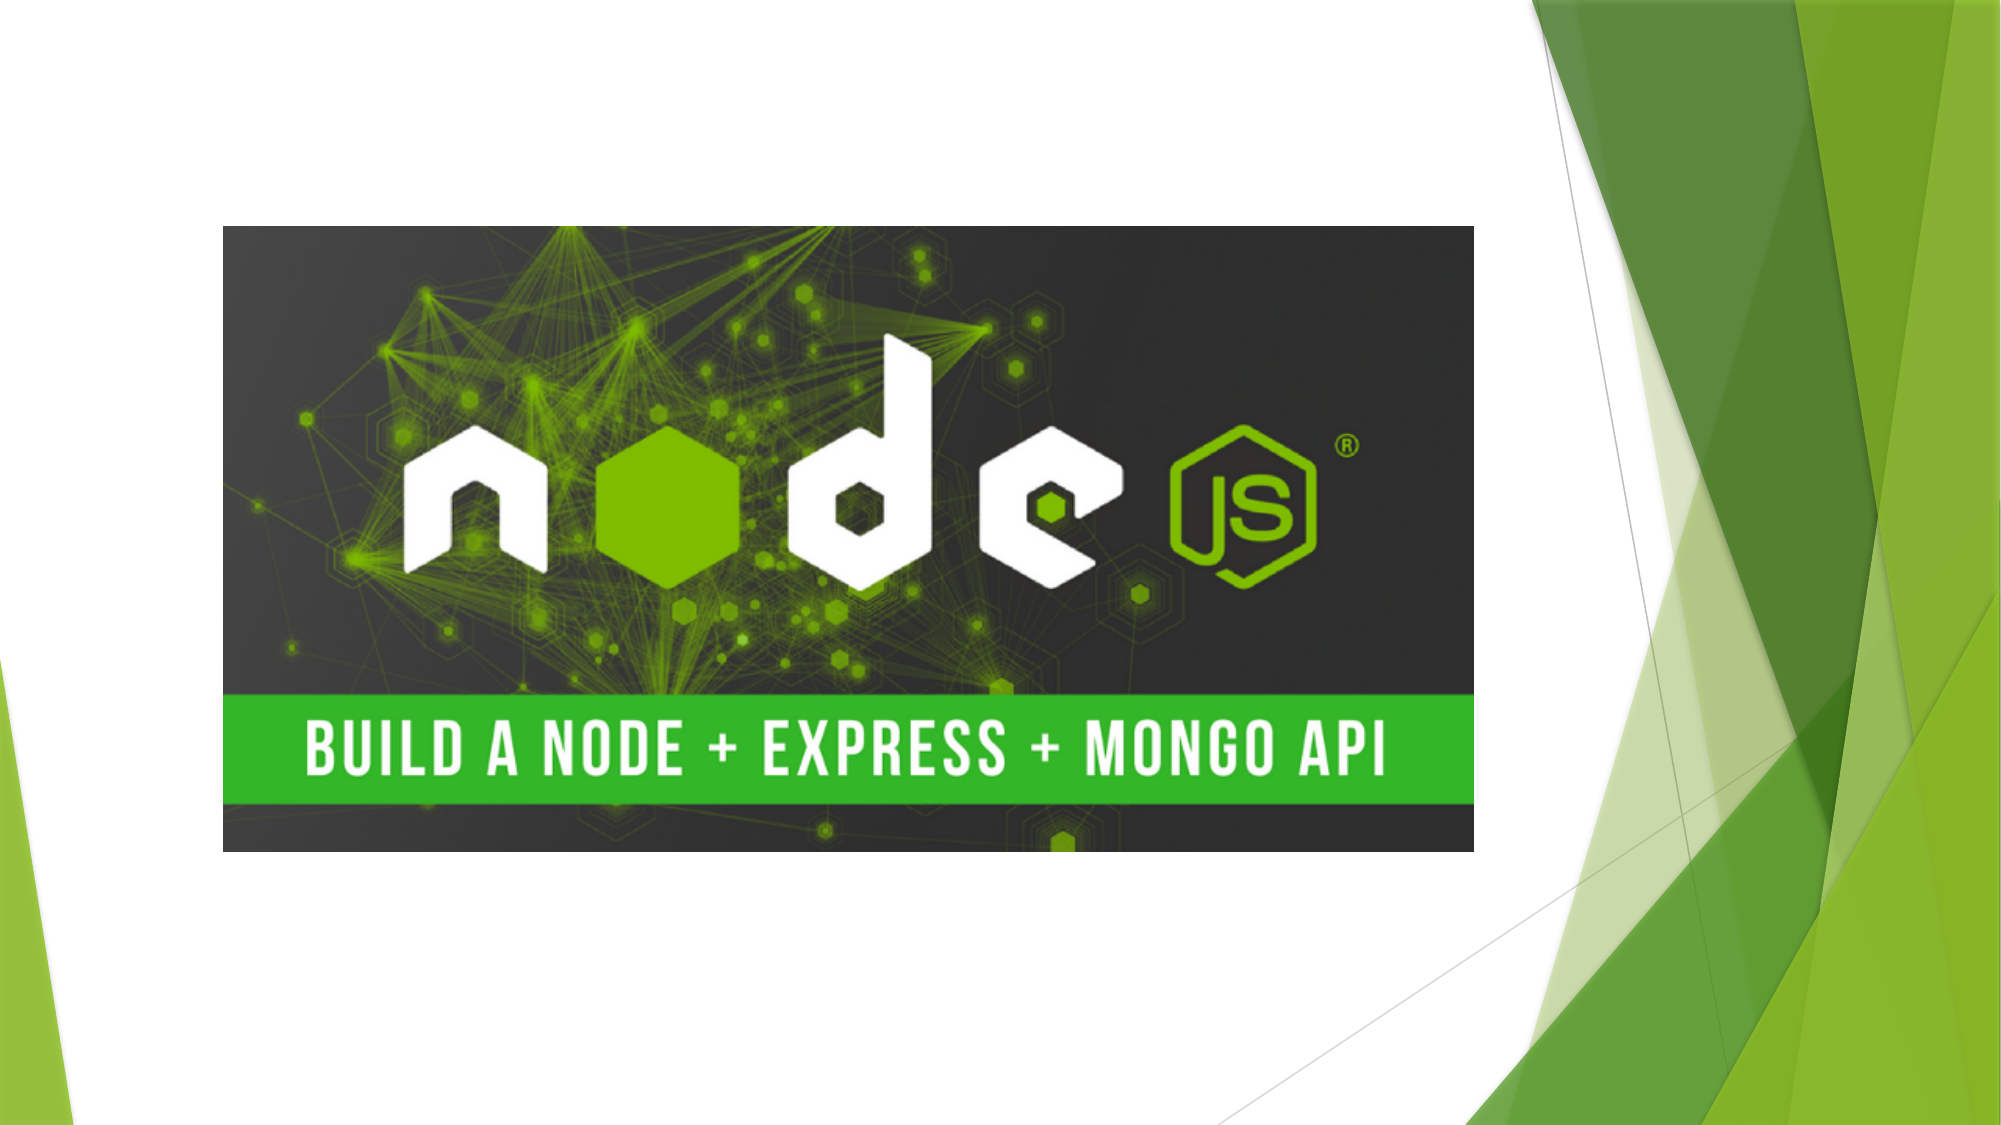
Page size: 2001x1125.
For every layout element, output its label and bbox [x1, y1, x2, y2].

picture [223, 226, 1475, 853]
